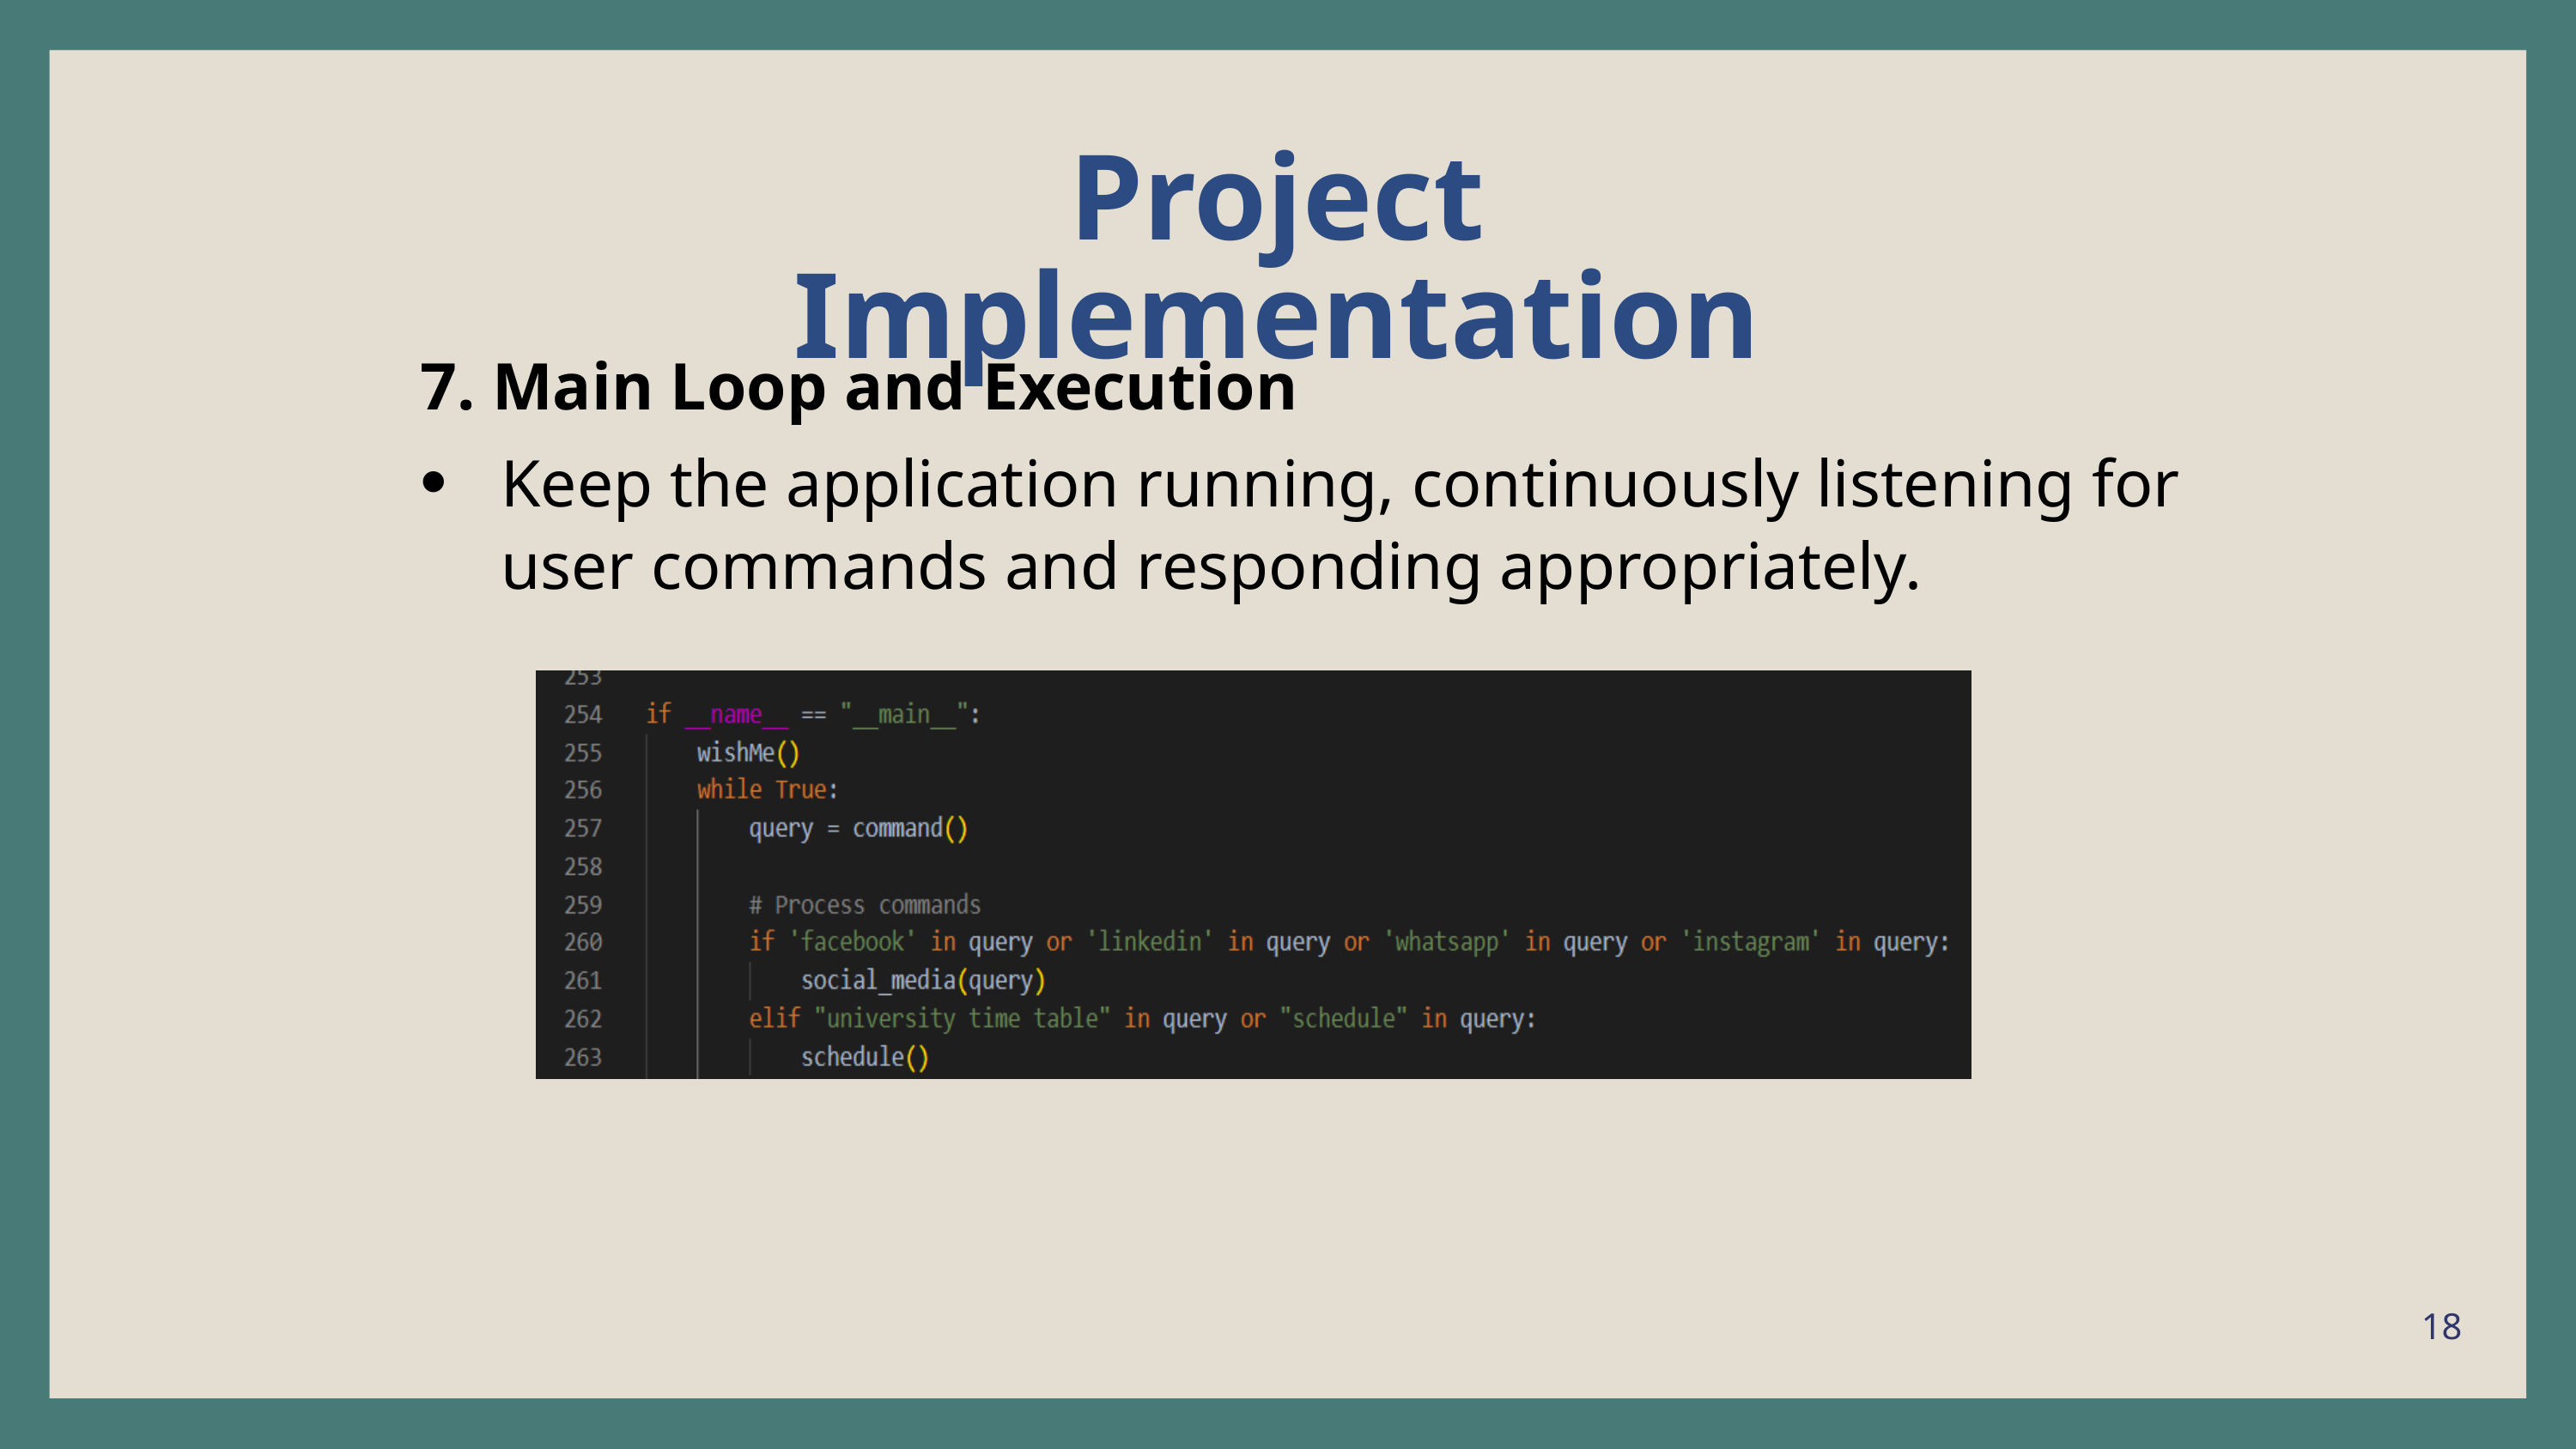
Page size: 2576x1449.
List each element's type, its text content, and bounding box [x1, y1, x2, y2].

text_box Project Implementation [568, 139, 1986, 333]
text_box 7. Main Loop and Execution Keep the application running, continuously listening for user commands and responding appropriately. [407, 333, 2211, 609]
picture [536, 670, 1971, 1079]
text_box 18 [2421, 1296, 2463, 1348]
